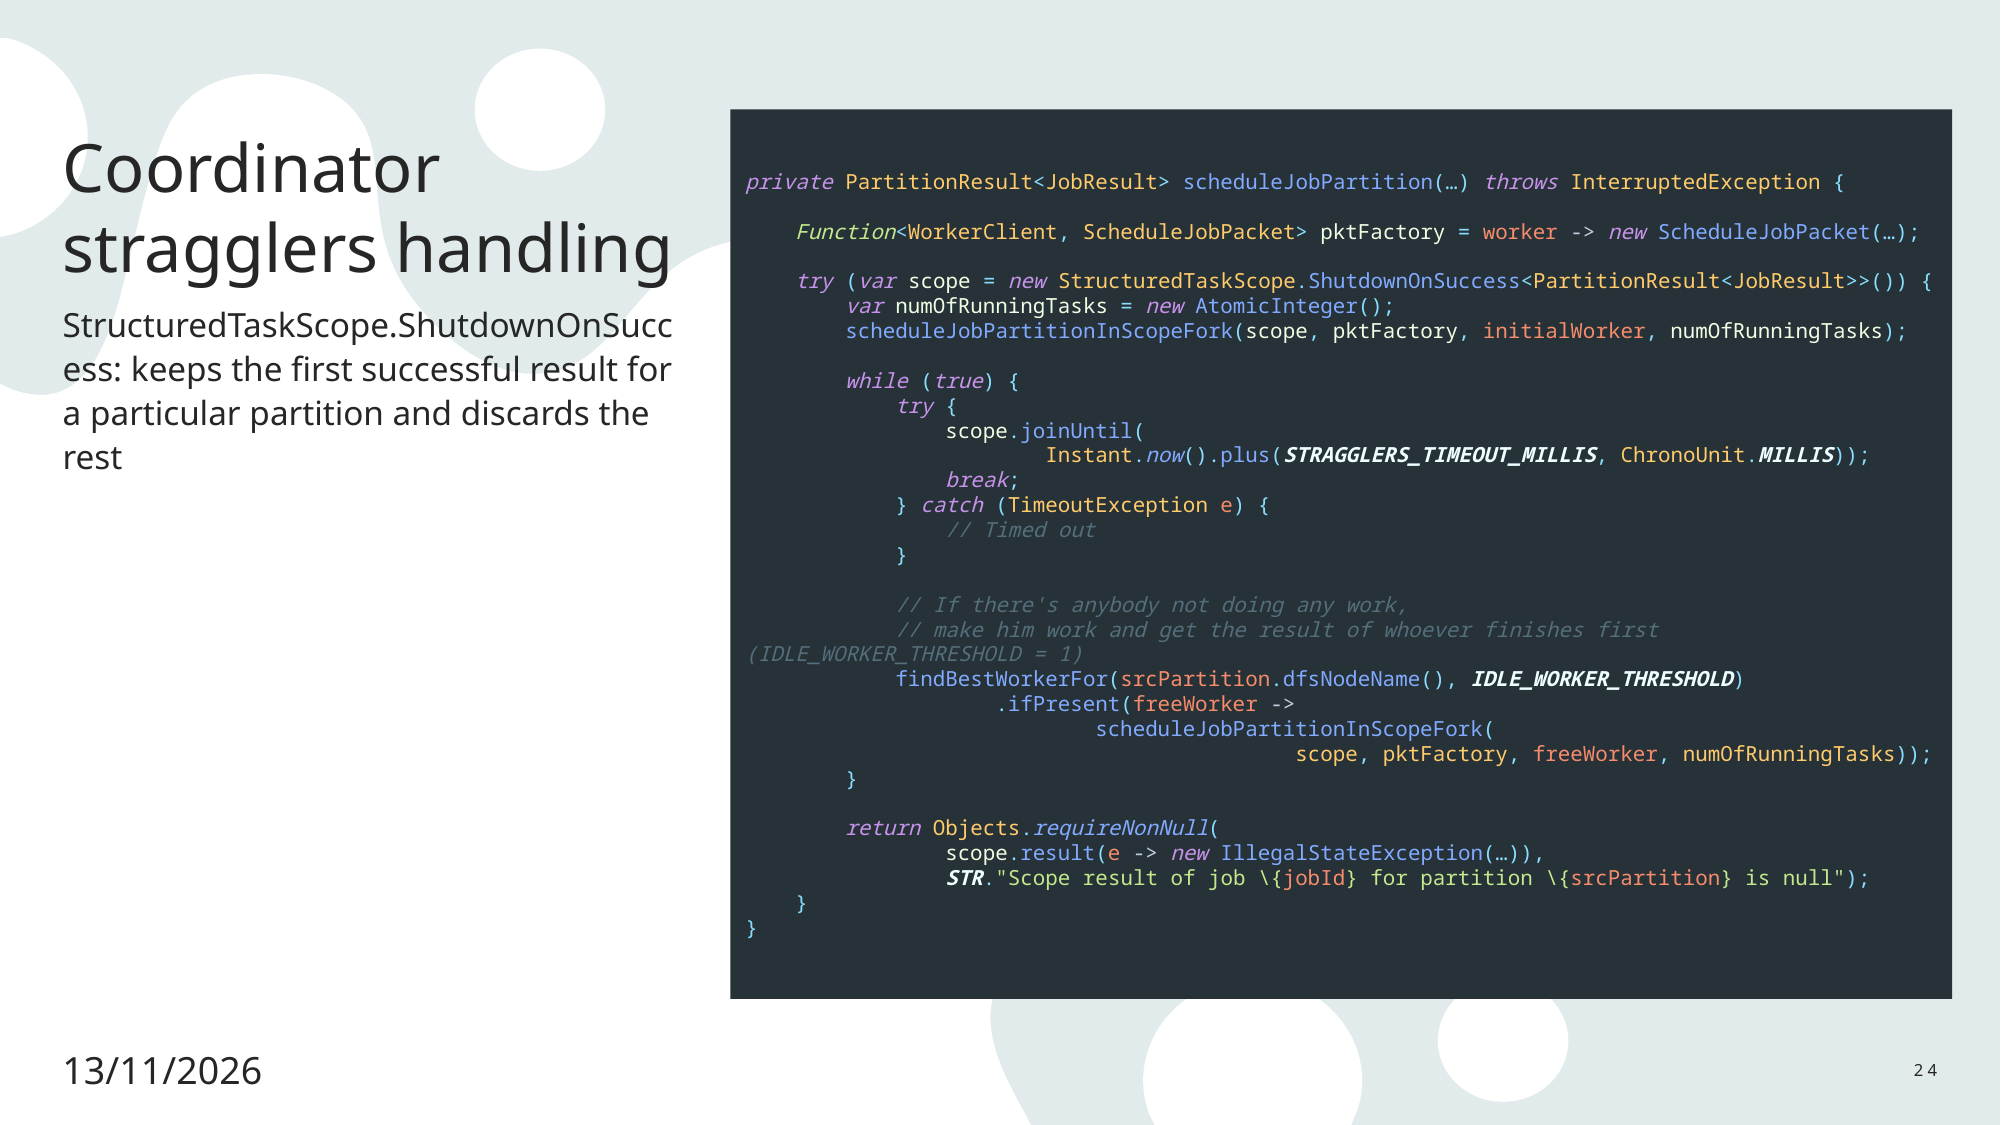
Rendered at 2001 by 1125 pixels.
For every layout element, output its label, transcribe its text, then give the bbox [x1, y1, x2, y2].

list private PartitionResult<JobResult> scheduleJobPartition(…) throws InterruptedException { Function<WorkerClient, ScheduleJobPacket> pktFactory = worker -> new ScheduleJobPacket(…); try (var scope = new StructuredTaskScope.ShutdownOnSuccess<PartitionResult<JobResult>>()) { var numOfRunningTasks = new AtomicInteger(); scheduleJobPartitionInScopeFork(scope, pktFactory, initialWorker, numOfRunningTasks); while (true) { try { scope.joinUntil( Instant.now().plus(STRAGGLERS_TIMEOUT_MILLIS, ChronoUnit.MILLIS)); break; } catch (TimeoutException e) { // Timed out } // If there's anybody not doing any work, // make him work and get the result of whoever finishes first (IDLE_WORKER_THRESHOLD = 1) findBestWorkerFor(srcPartition.dfsNodeName(), IDLE_WORKER_THRESHOLD) .ifPresent(freeWorker -> scheduleJobPartitionInScopeFork( scope, pktFactory, freeWorker, numOfRunningTasks)); } return Objects.requireNonNull( scope.result(e -> new IllegalStateException(…)), STR."Scope result of job \{jobId} for partition \{srcPartition} is null"); } } [730, 109, 1953, 999]
title Coordinator stragglers handling [47, 30, 693, 293]
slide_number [47, 1039, 498, 1100]
list StructuredTaskScope.ShutdownOnSuccess: keeps the first successful result for a particular partition and discards the rest [47, 293, 693, 999]
slide_number 24 [1502, 1041, 1953, 1102]
